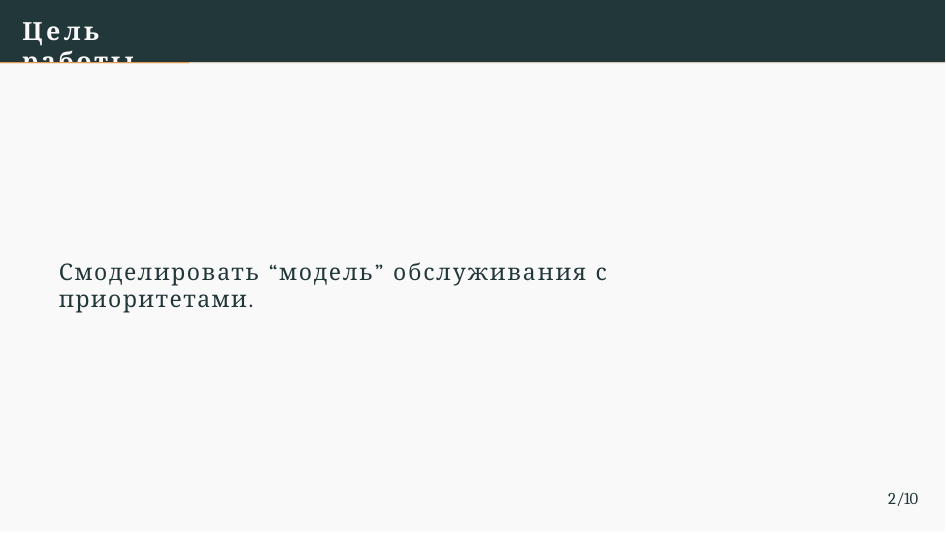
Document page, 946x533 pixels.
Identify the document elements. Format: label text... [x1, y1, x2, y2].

text_box Смоделировать “модель” обслуживания с приоритетами. [56, 255, 753, 313]
text_box Цель работы [20, 13, 215, 60]
slide_number 2/10 [871, 486, 928, 533]
text_box Цель работы [20, 72, 215, 76]
text_box [0, 0, 945, 61]
